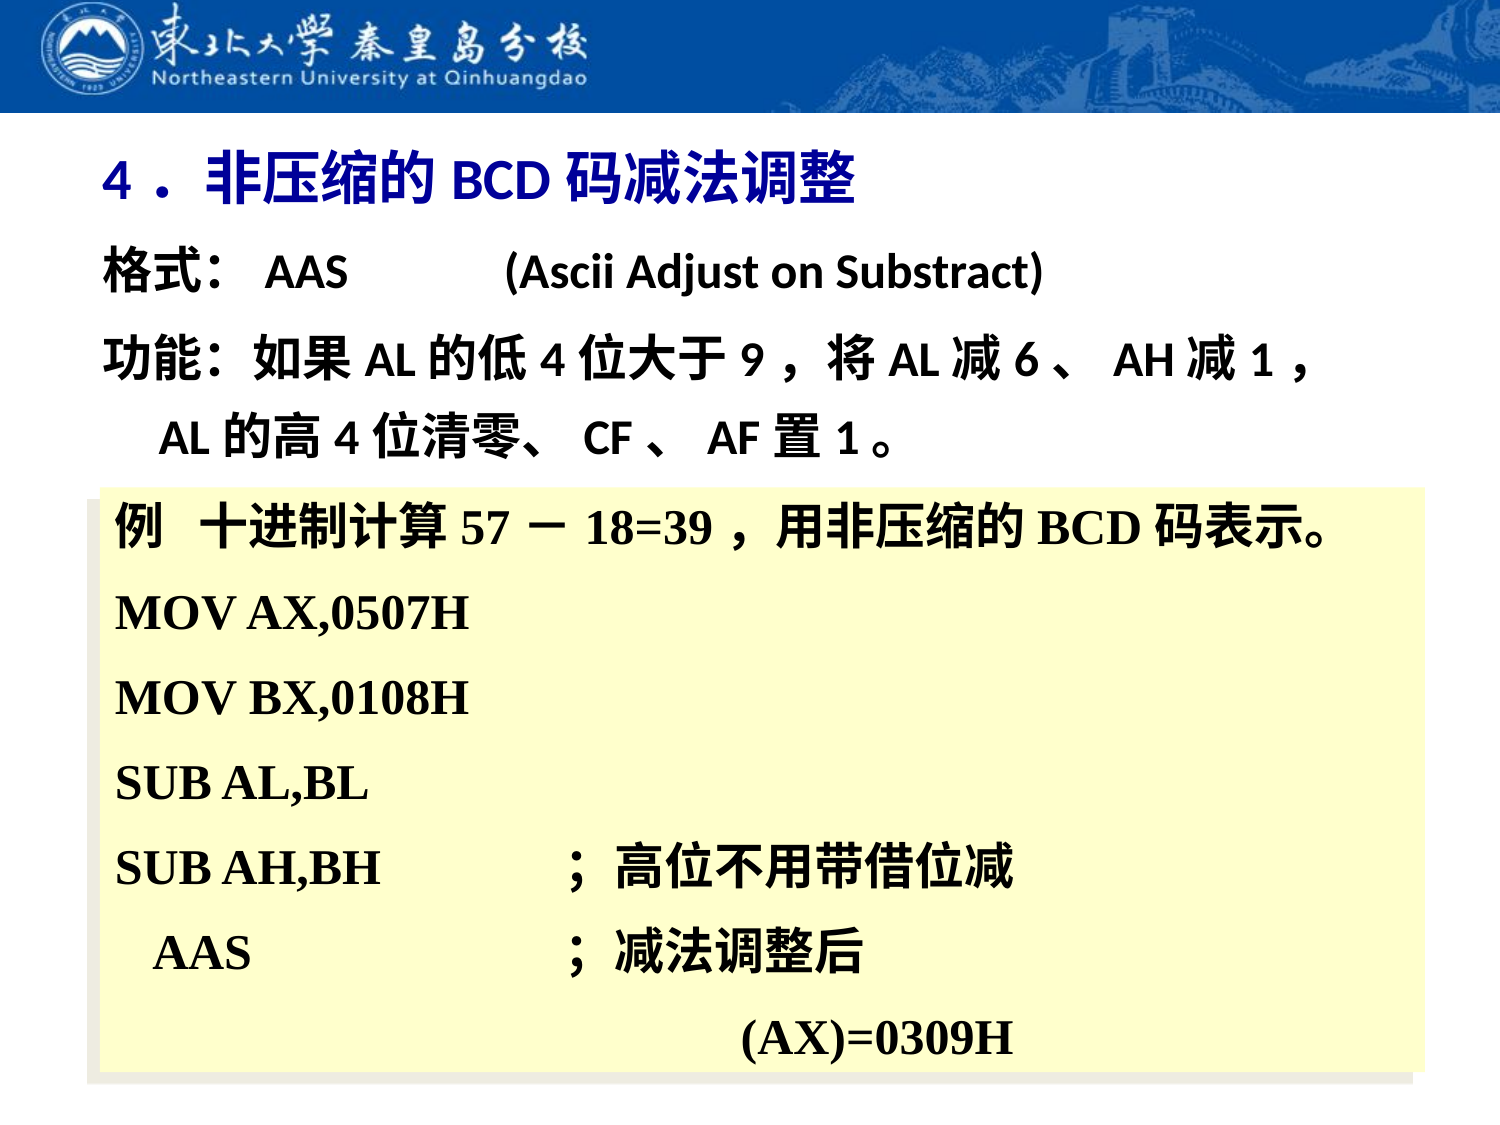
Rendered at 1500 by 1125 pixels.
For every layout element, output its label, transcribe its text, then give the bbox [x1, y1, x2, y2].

list 4．非压缩的BCD码减法调整 格式：AAS (Ascii Adjust on Substract) 功能：如果AL的低4位大于9，将AL减6、AH减1，AL的高4位清零、CF、AF置1。 [87, 112, 1376, 499]
text_box 例 十进制计算57－18=39，用非压缩的BCD码表示。 MOV AX,0507H MOV BX,0108H SUB AL,BL SUB AH,BH ；高位不用带借位减 AAS ；减法调整后 (AX)=0309H [99, 487, 1425, 1073]
picture [0, 0, 1500, 113]
